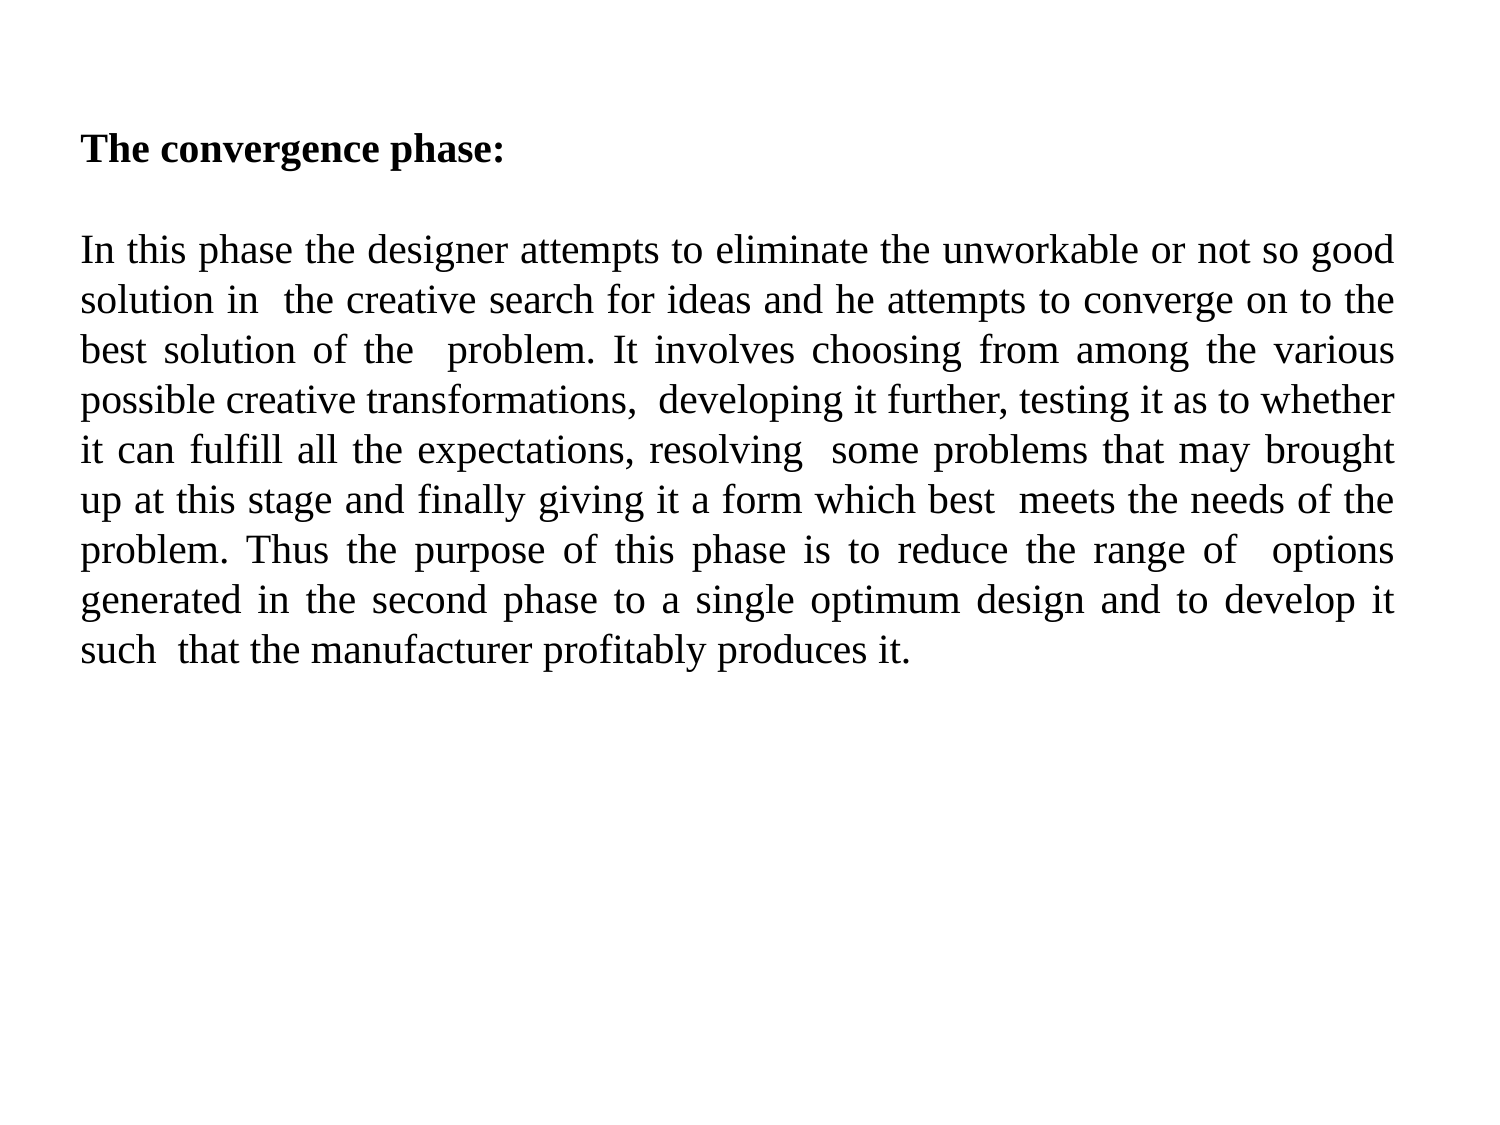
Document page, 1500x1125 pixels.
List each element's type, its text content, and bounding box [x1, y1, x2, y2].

text_box The convergence phase: In this phase the designer attempts to eliminate the unworkable or not so good solution in the creative search for ideas and he attempts to converge on to the best solution of the problem. It involves choosing from among the various possible creative transformations, developing it further, testing it as to whether it can fulfill all the expectations, resolving some problems that may brought up at this stage and finally giving it a form which best meets the needs of the problem. Thus the purpose of this phase is to reduce the range of options generated in the second phase to a single optimum design and to develop it such that the manufacturer profitably produces it. [63, 113, 1411, 680]
